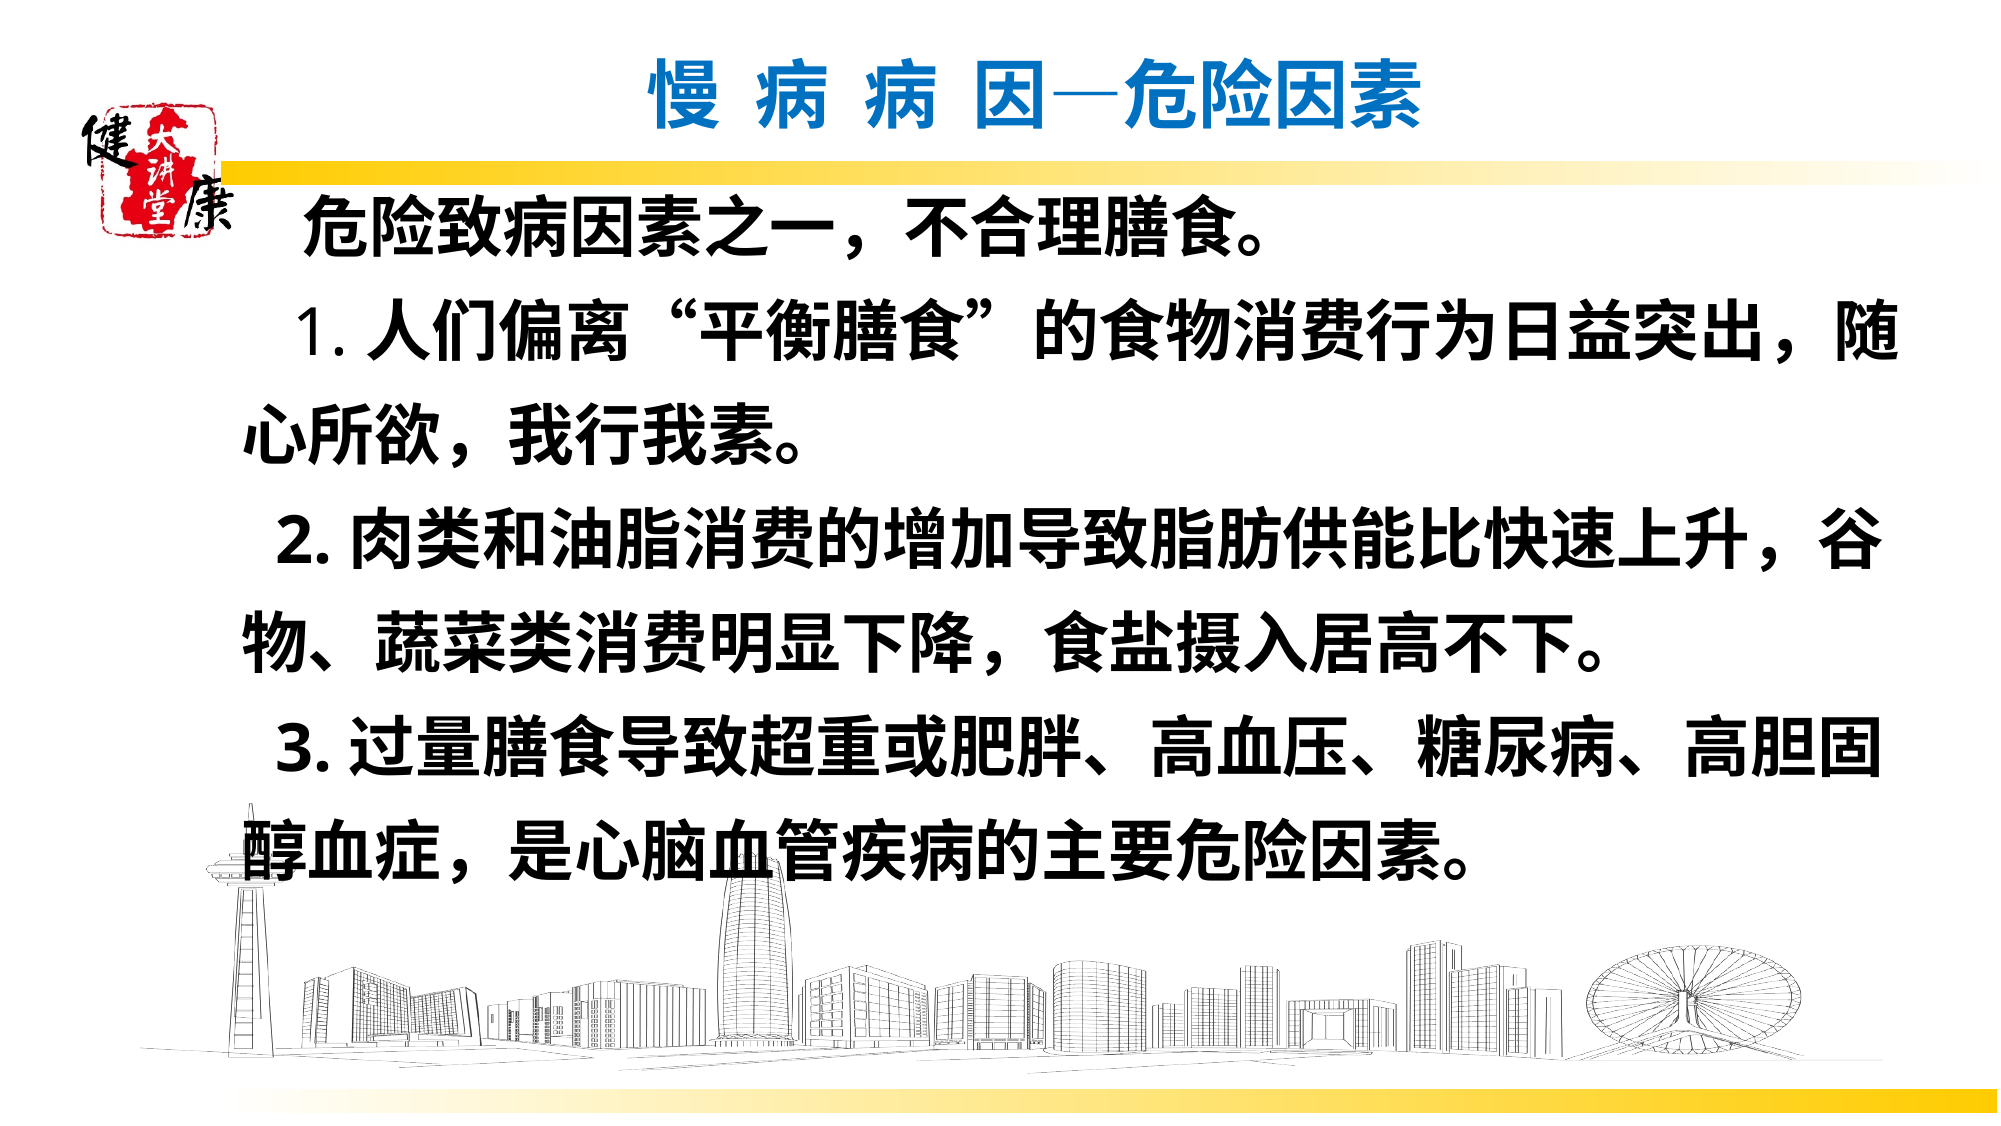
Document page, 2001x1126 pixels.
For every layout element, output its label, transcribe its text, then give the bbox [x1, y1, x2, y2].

picture [72, 81, 236, 249]
picture [140, 665, 1883, 1083]
title 慢 病 病 因—危险因素 [266, 35, 1803, 151]
list 危险致病因素之一，不合理膳食。 1.人们偏离“平衡膳食”的食物消费行为日益突出，随心所欲，我行我素。 2.肉类和油脂消费的增加导致脂肪供能比快速上升，谷物、蔬菜类消费明显下降，食盐摄入居高不下。 3.过量膳食导致超重或肥胖、高血压、糖尿病、高胆固醇血症，是心脑血管疾病的主要危险因素。 [226, 161, 1917, 905]
